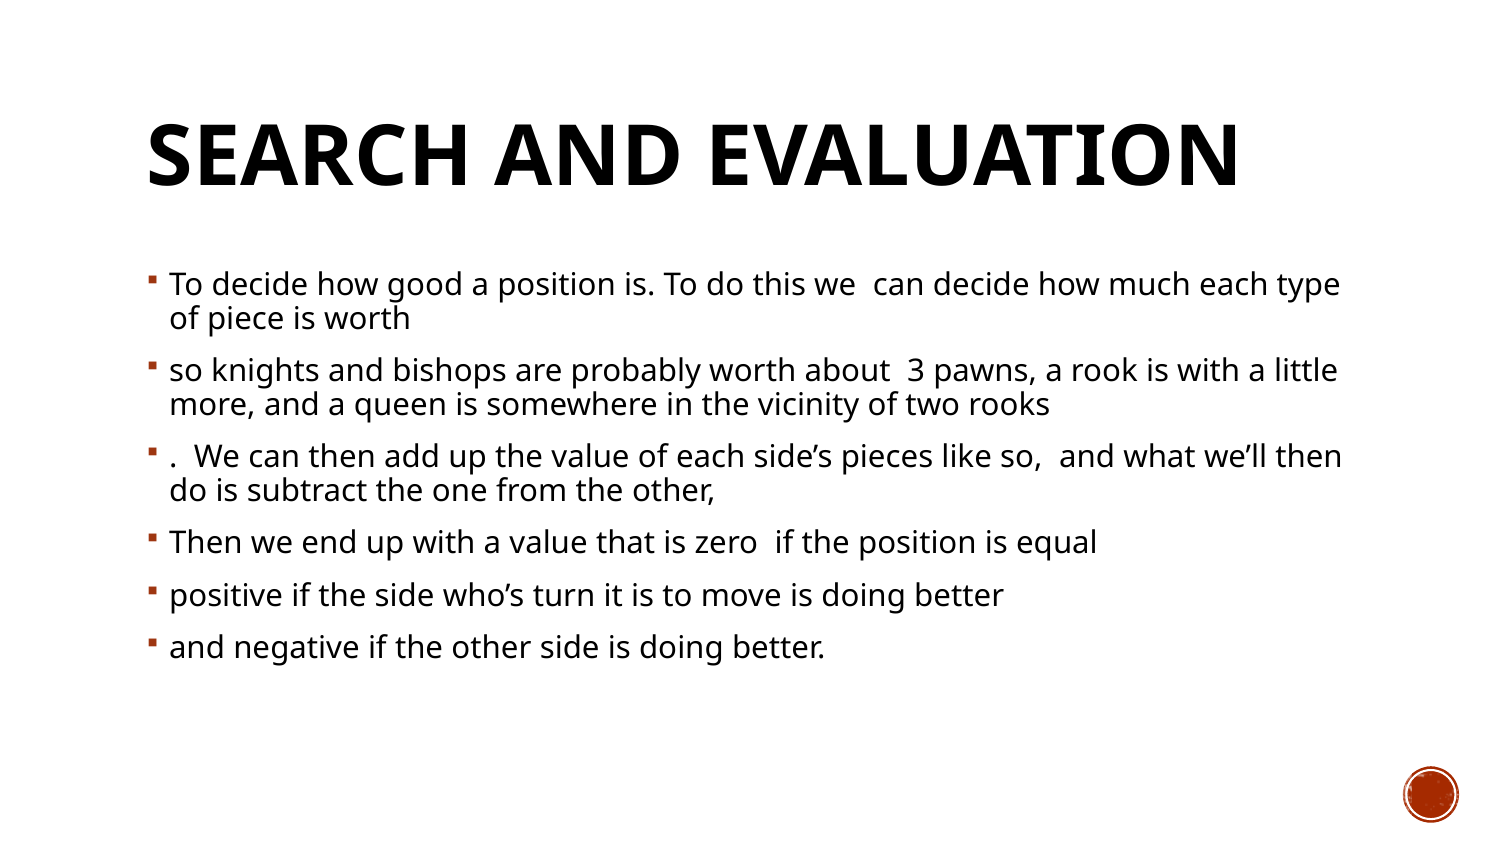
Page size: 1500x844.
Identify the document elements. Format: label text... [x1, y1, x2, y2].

list To decide how good a position is. To do this we can decide how much each type of piece is worth so knights and bishops are probably worth about 3 pawns, a rook is with a little more, and a queen is somewhere in the vicinity of two rooks . We can then add up the value of each side’s pieces like so, and what we’ll then do is subtract the one from the other, Then we end up with a value that is zero if the position is equal positive if the side who’s turn it is to move is doing better and negative if the other side is doing better. [131, 261, 1370, 760]
title Search And Evaluation [131, 59, 1370, 258]
